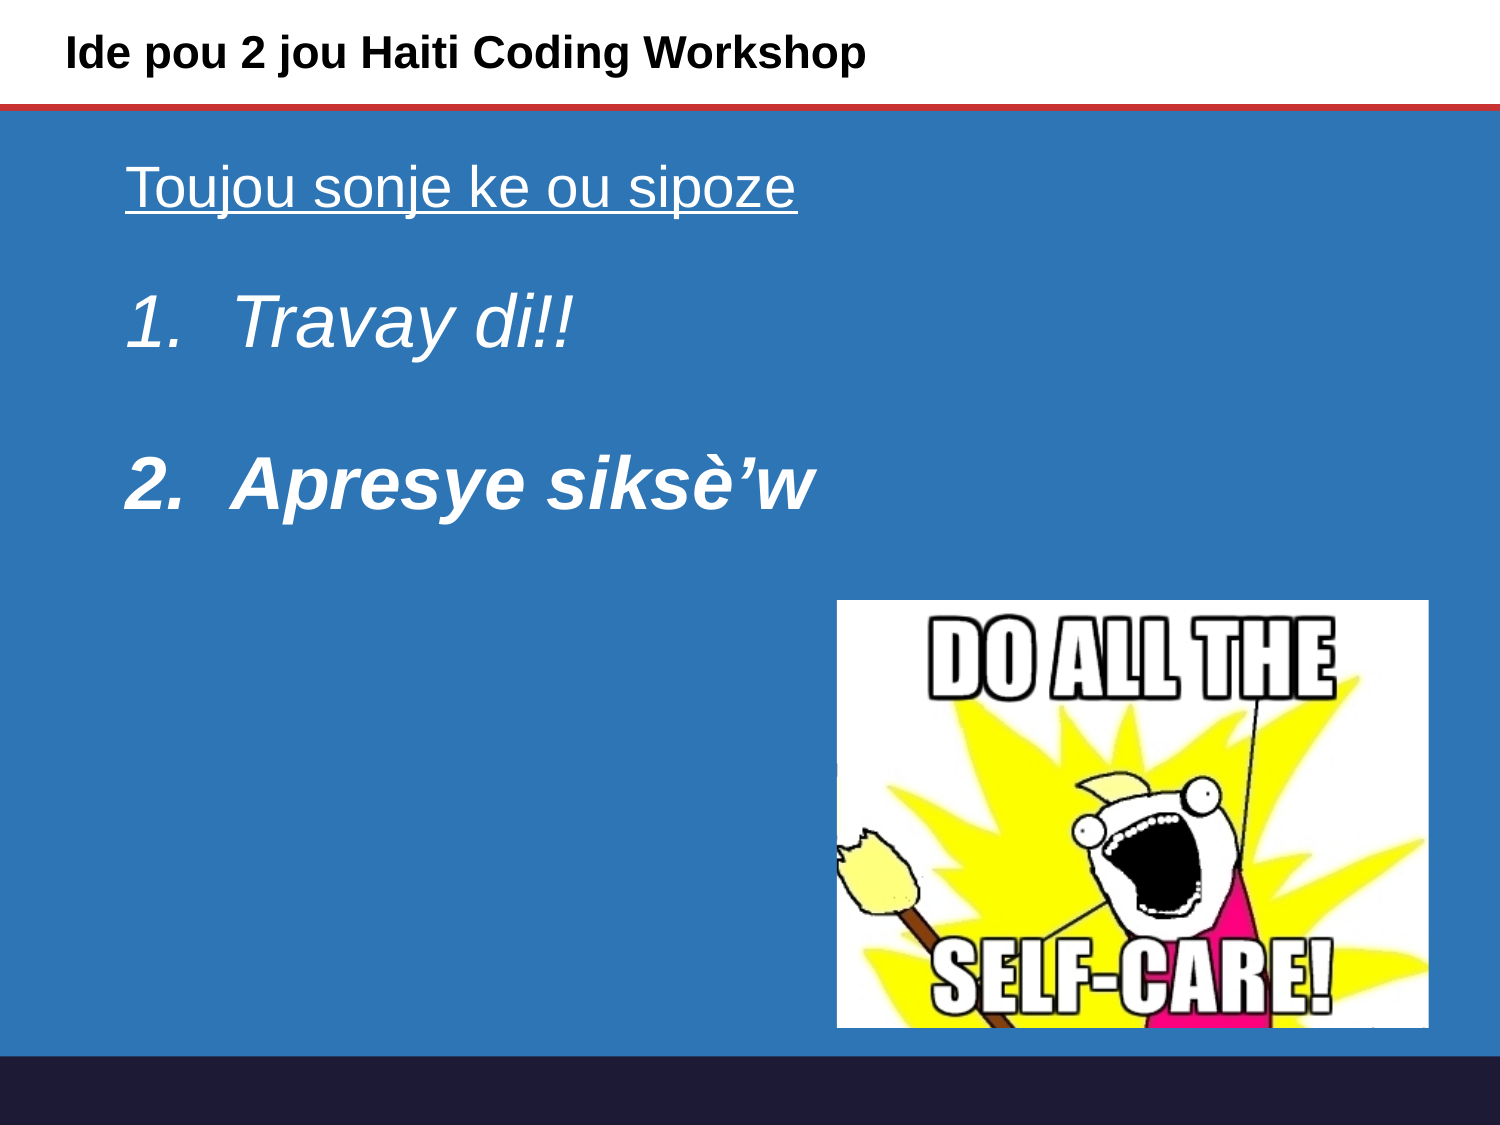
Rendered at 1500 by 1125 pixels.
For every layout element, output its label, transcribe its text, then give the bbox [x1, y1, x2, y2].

text_box Toujou sonje ke ou sipoze Travay di!! Apresye siksè’w [72, 149, 1423, 893]
picture [836, 599, 1429, 1028]
text_box [0, 110, 1500, 1057]
title Ide pou 2 jou Haiti Coding Workshop [50, 0, 948, 108]
